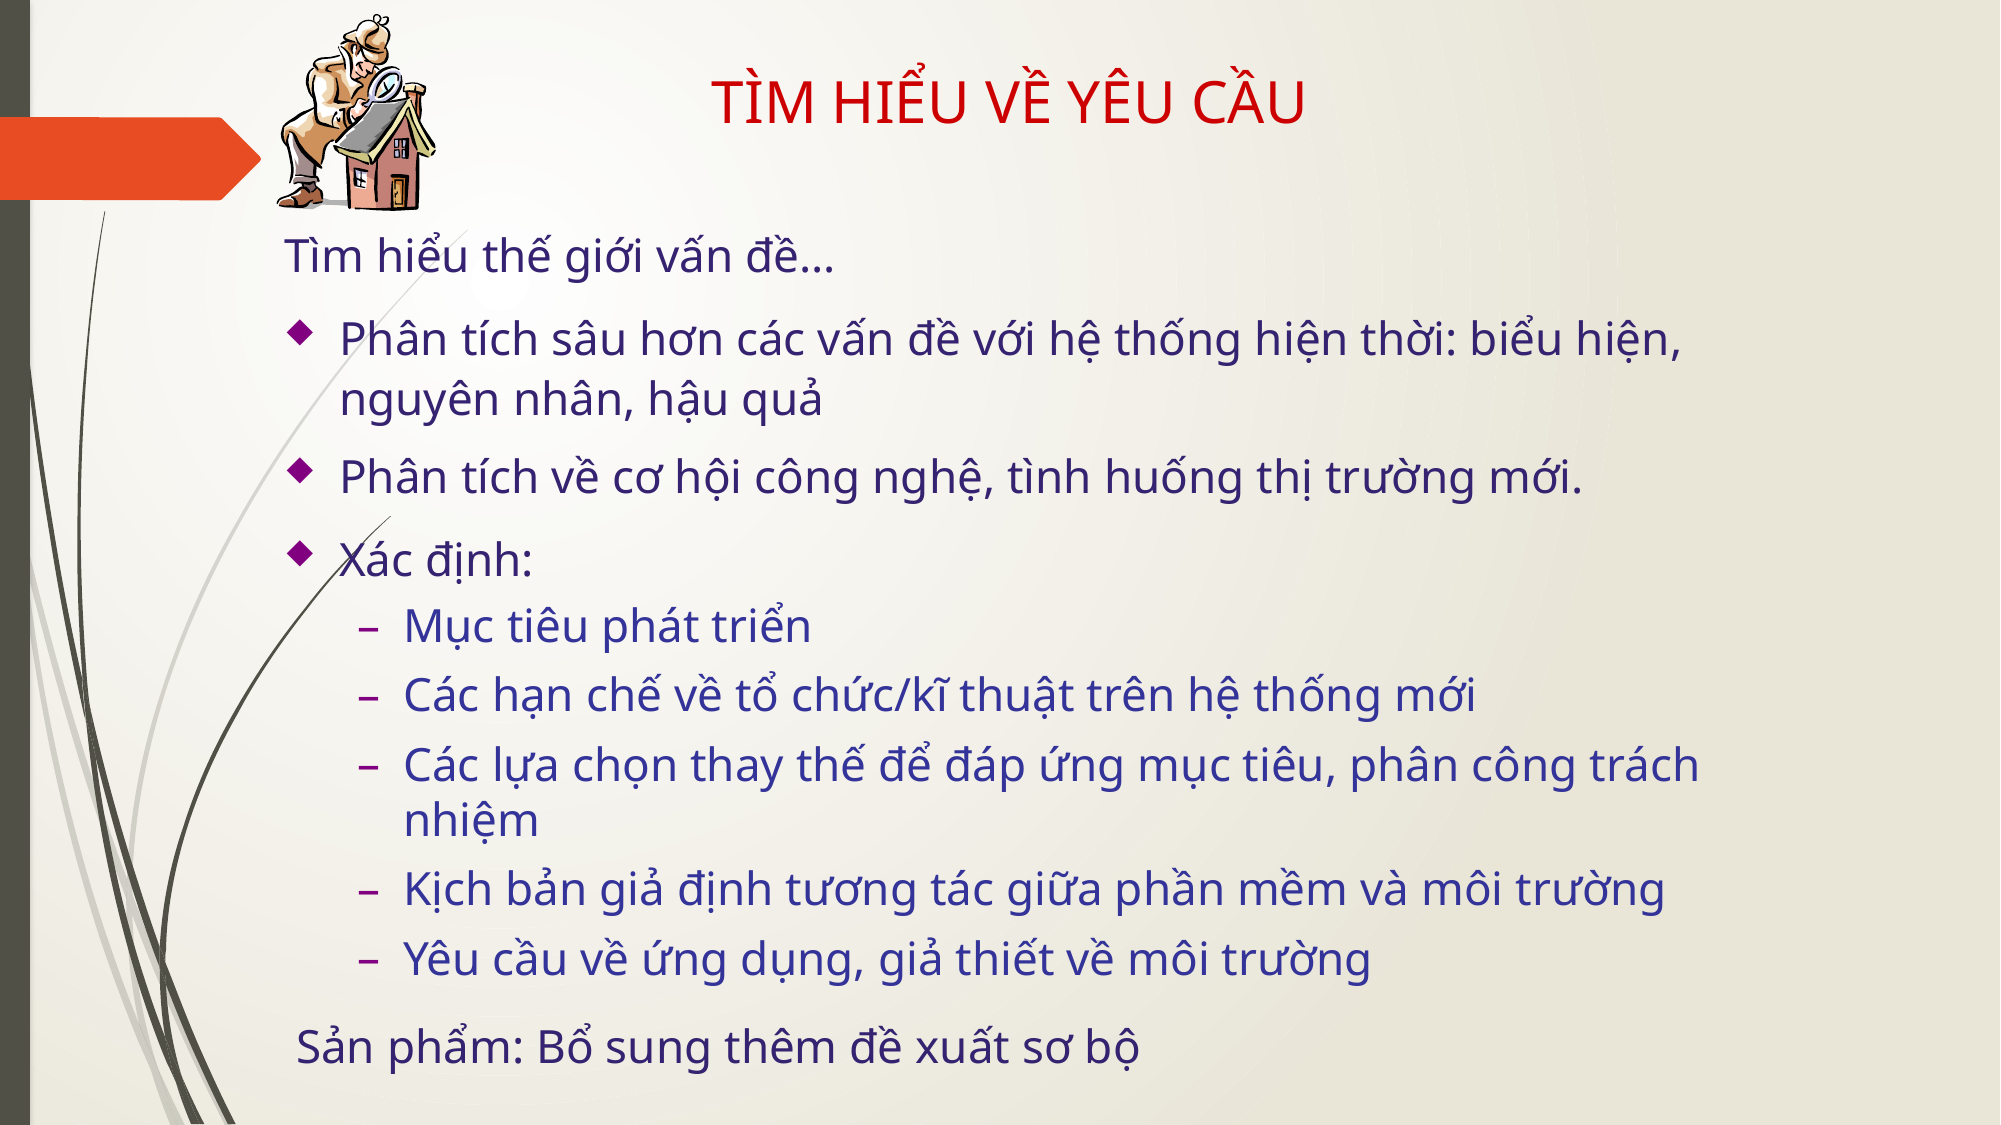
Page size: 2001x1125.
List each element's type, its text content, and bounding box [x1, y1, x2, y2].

picture [276, 12, 438, 213]
text_box Tìm hiểu thế giới vấn đề… Phân tích sâu hơn các vấn đề với hệ thống hiện thời: biểu hiện, nguyên nhân, hậu quả Phân tích về cơ hội công nghệ, tình huống thị trường mới. Xác định: Mục tiêu phát triển Các hạn chế về tổ chức/kĩ thuật trên hệ thống mới Các lựa chọn thay thế để đáp ứng mục tiêu, phân công trách nhiệm Kịch bản giả định tương tác giữa phần mềm và môi trường Yêu cầu về ứng dụng, giả thiết về môi trường Sản phẩm: Bổ sung thêm đề xuất sơ bộ [263, 212, 1721, 1082]
text_box TÌM HIỂU VỀ YÊU CẦU [442, 37, 1720, 163]
